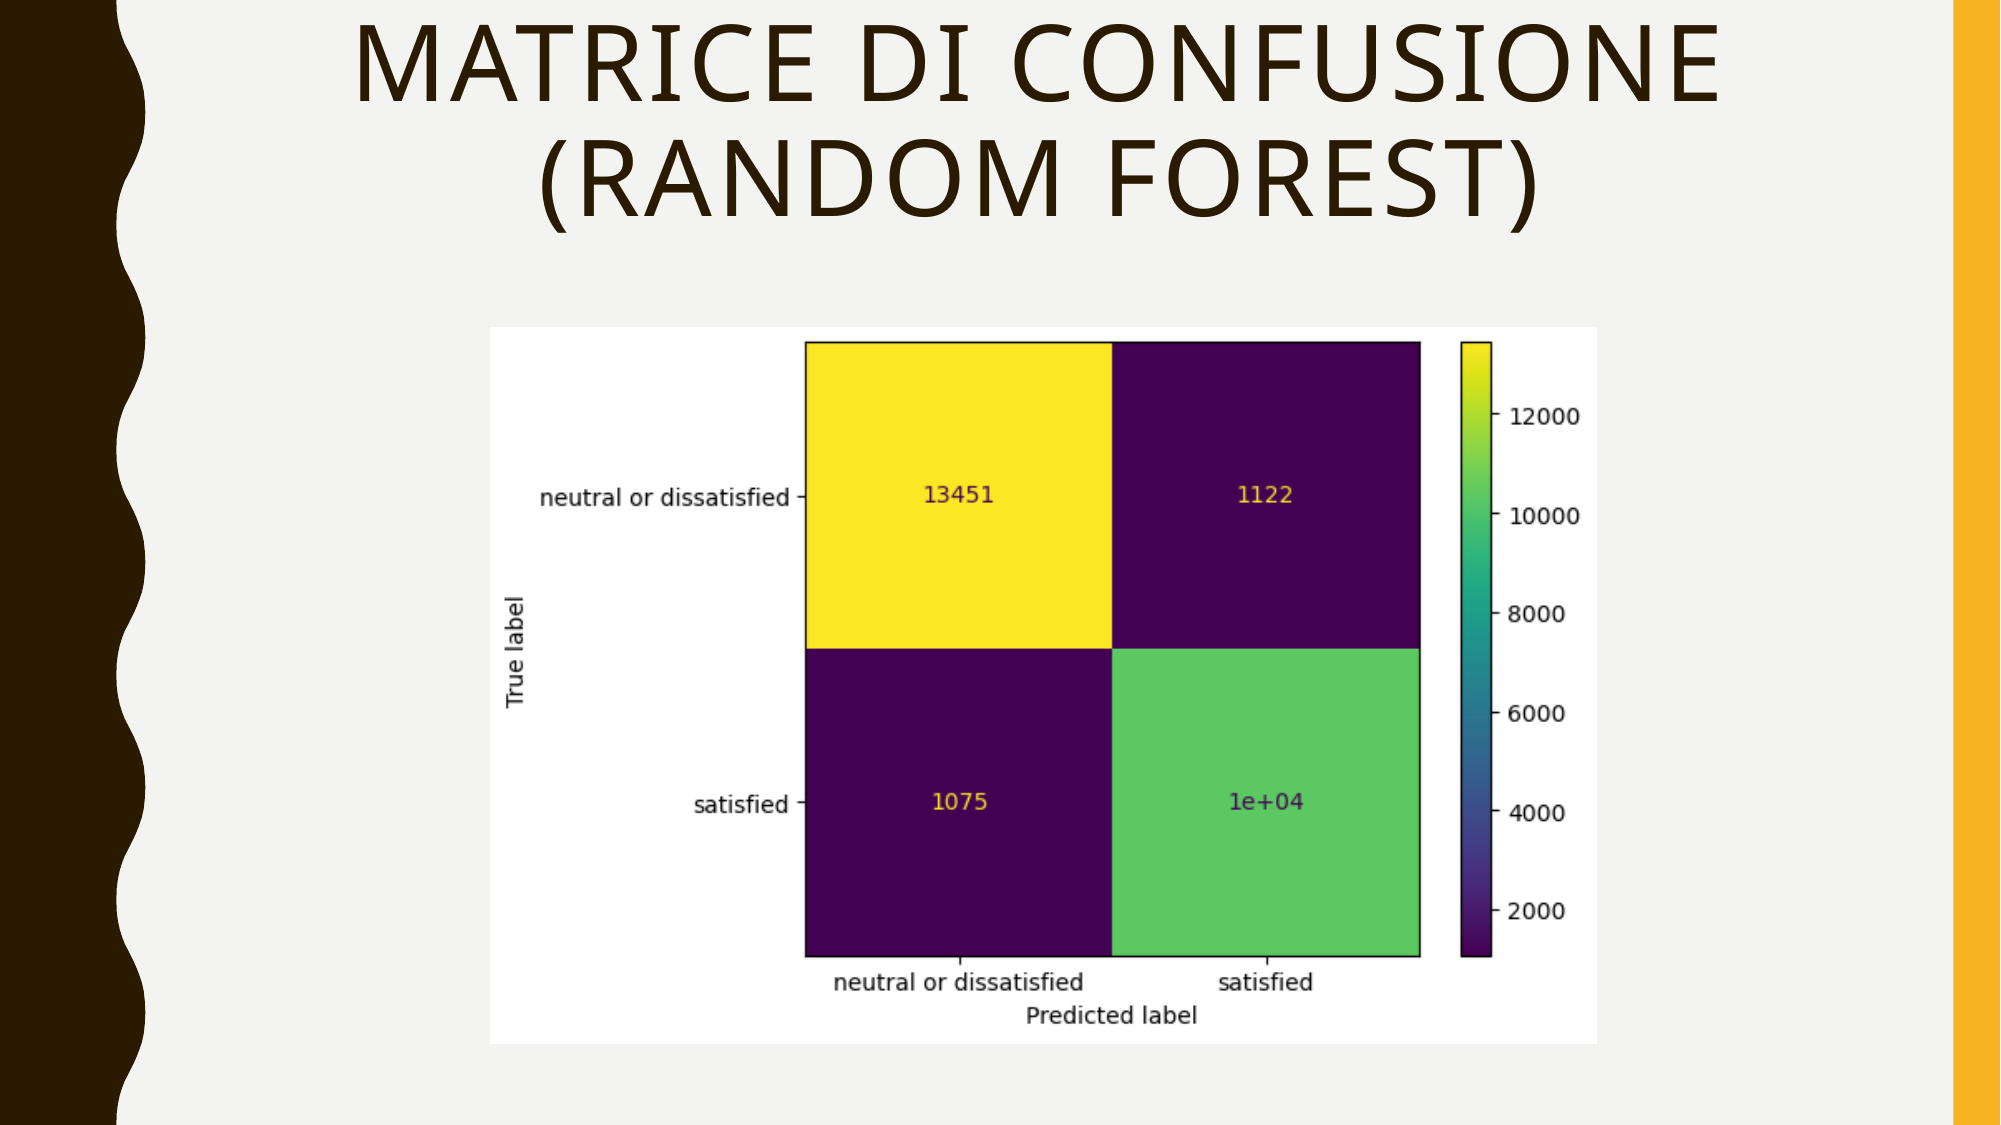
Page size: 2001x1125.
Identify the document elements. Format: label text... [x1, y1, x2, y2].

title Matrice di confusione (random forest) [205, 2, 1875, 248]
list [490, 327, 1597, 1044]
